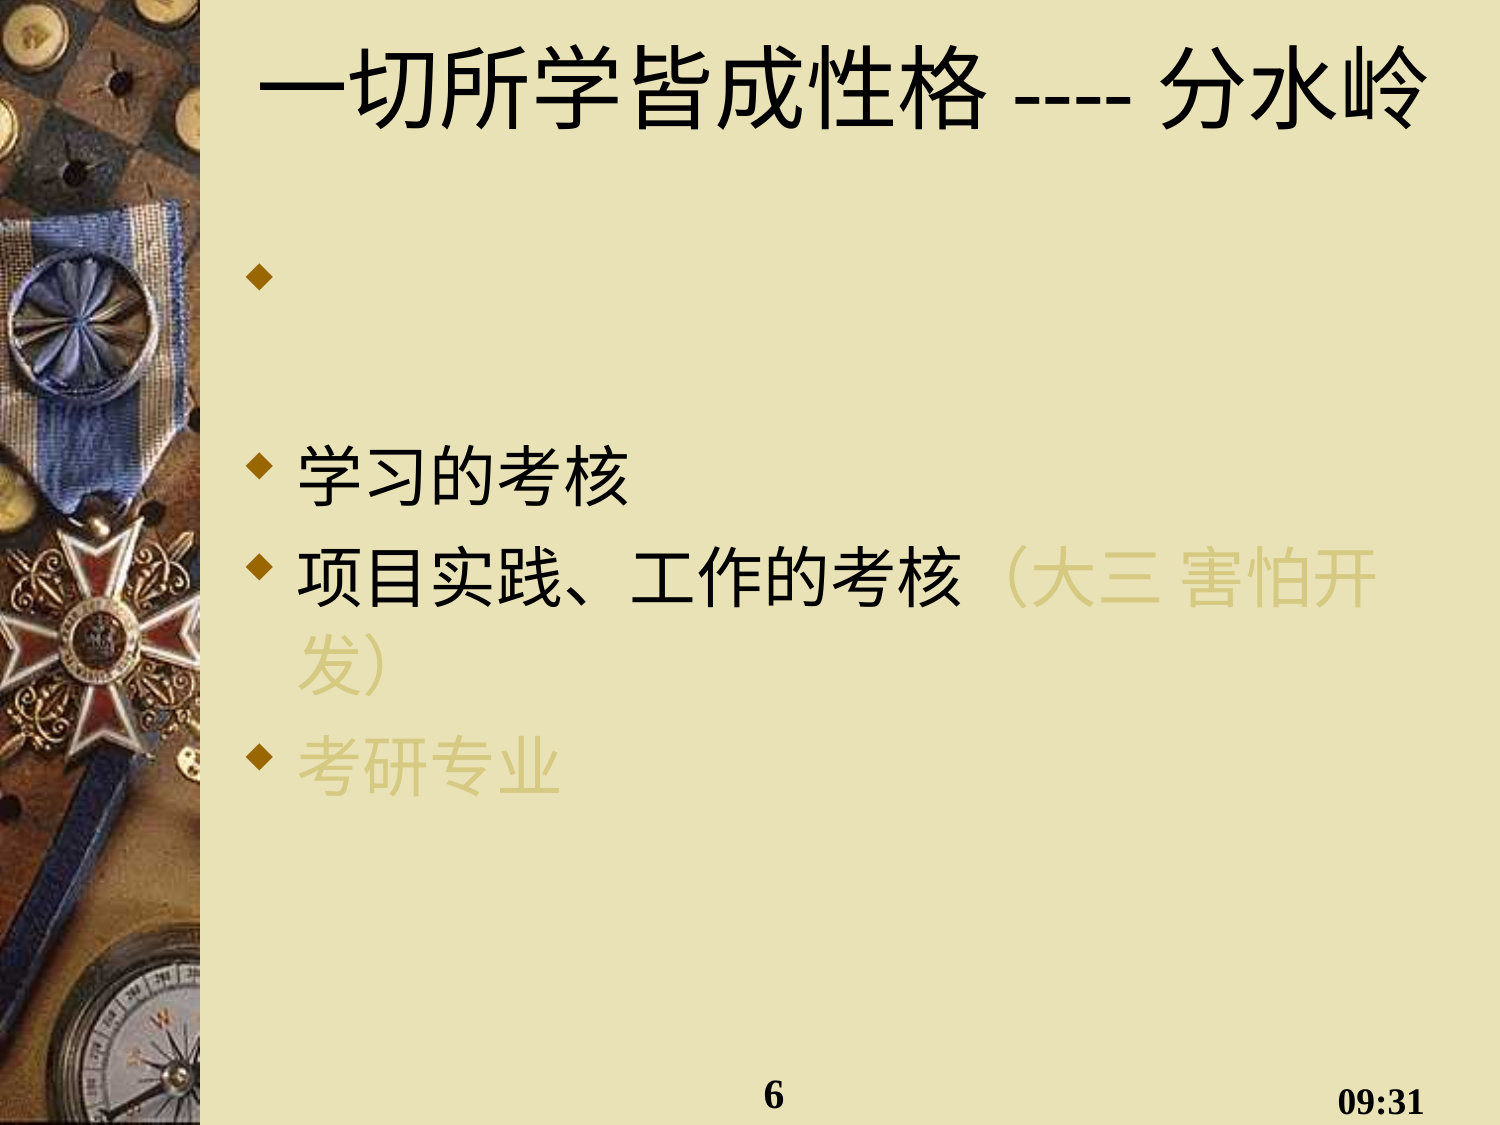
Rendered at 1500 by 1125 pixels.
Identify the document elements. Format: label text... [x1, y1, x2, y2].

title 一切所学皆成性格----分水岭 [225, 0, 1463, 180]
picture [0, 0, 200, 1125]
list 感谢国防生的贡献，但自己别因此降低对自己的要求 学习的考核 项目实践、工作的考核（大三 害怕开发） 考研专业 [225, 230, 1475, 906]
